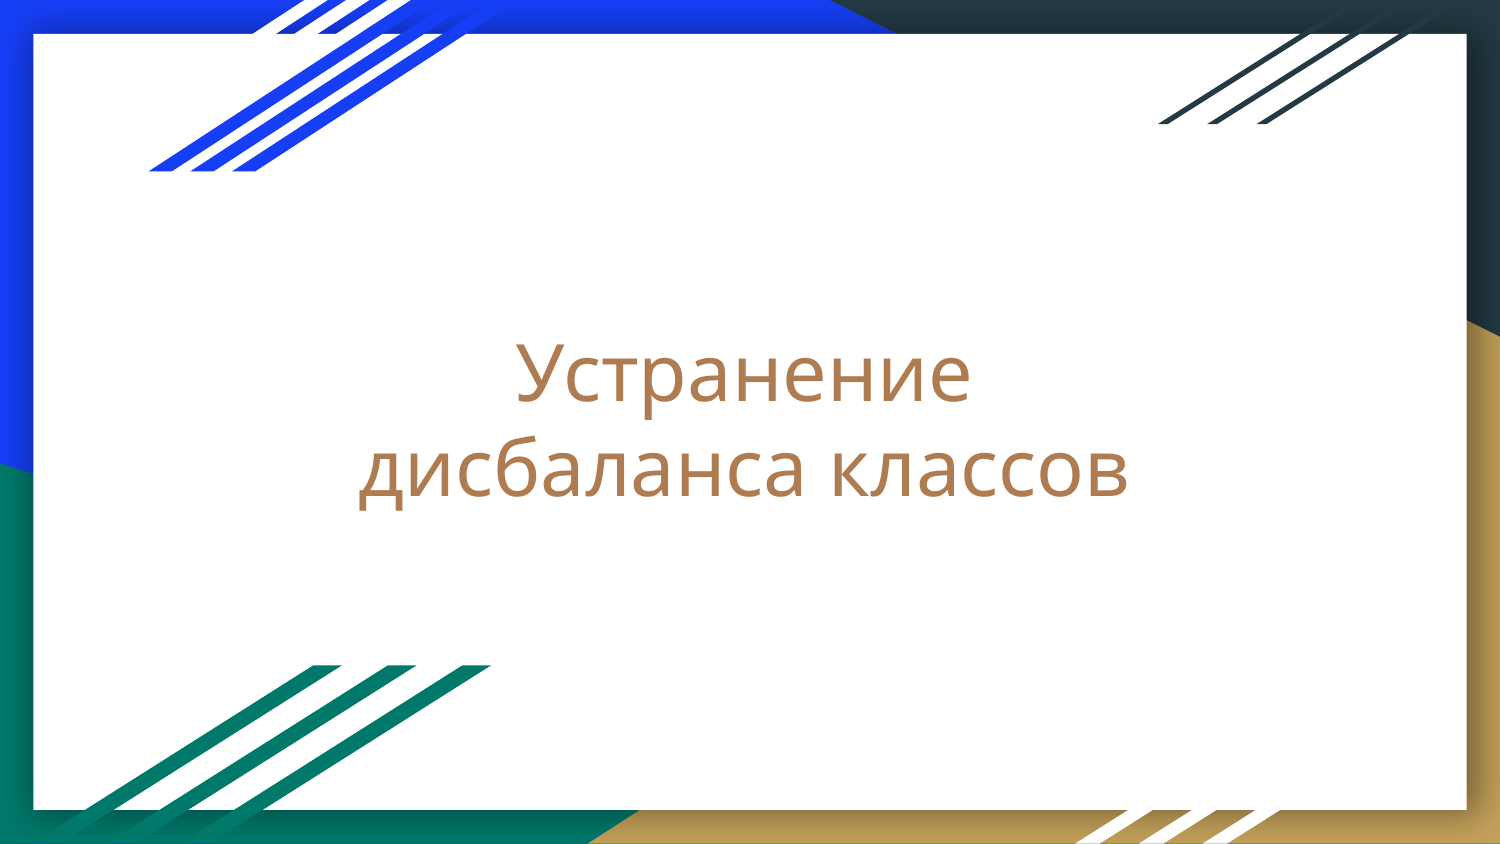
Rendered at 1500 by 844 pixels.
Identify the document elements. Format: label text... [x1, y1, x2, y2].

title Устранение дисбаланса классов [304, 298, 1185, 537]
